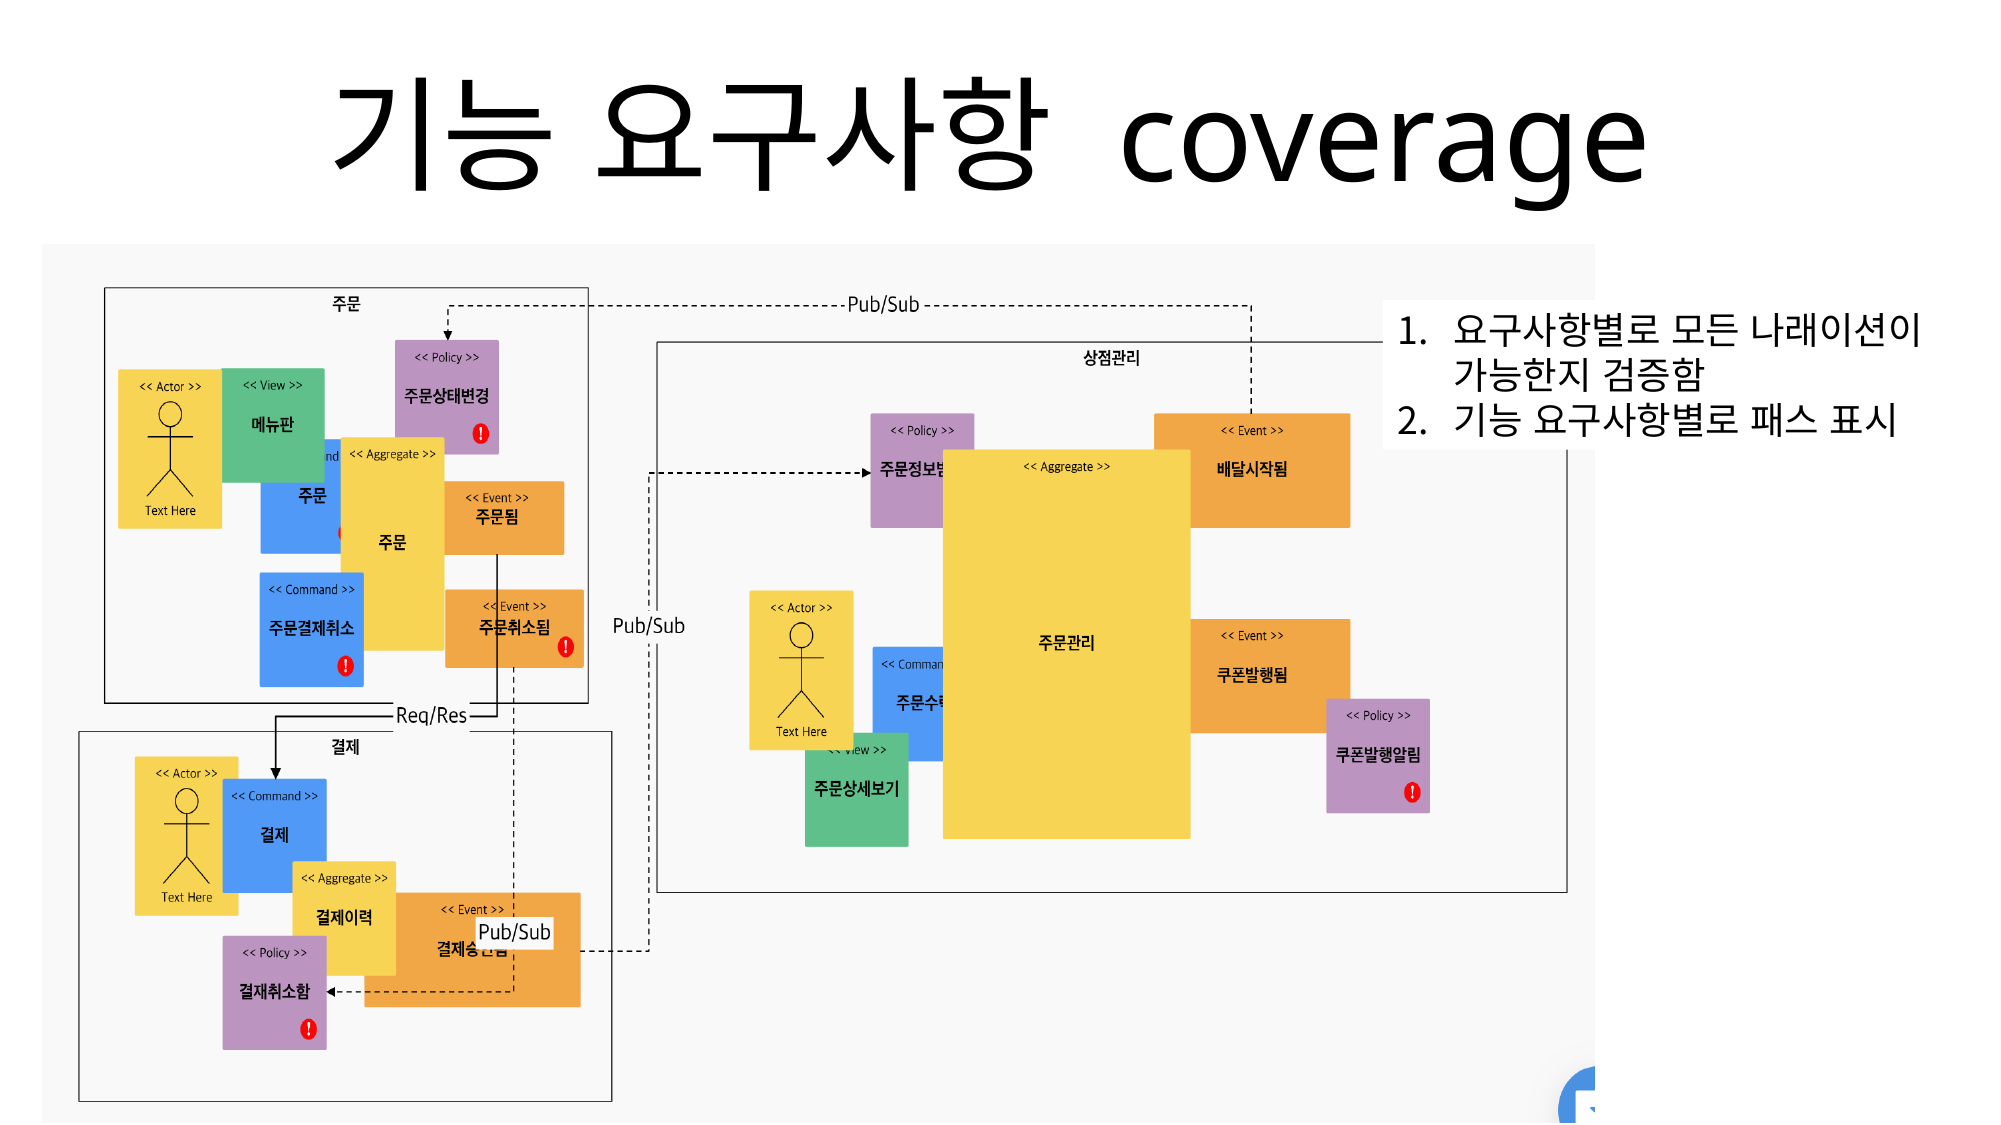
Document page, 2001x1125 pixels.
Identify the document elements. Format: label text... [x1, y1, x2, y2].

picture [42, 244, 1595, 1123]
text_box 기능 요구사항 coverage [126, 0, 1852, 217]
text_box 요구사항별로 모든 나래이션이 가능한지 검증함 기능 요구사항별로 패스 표시 [1595, 299, 1953, 450]
